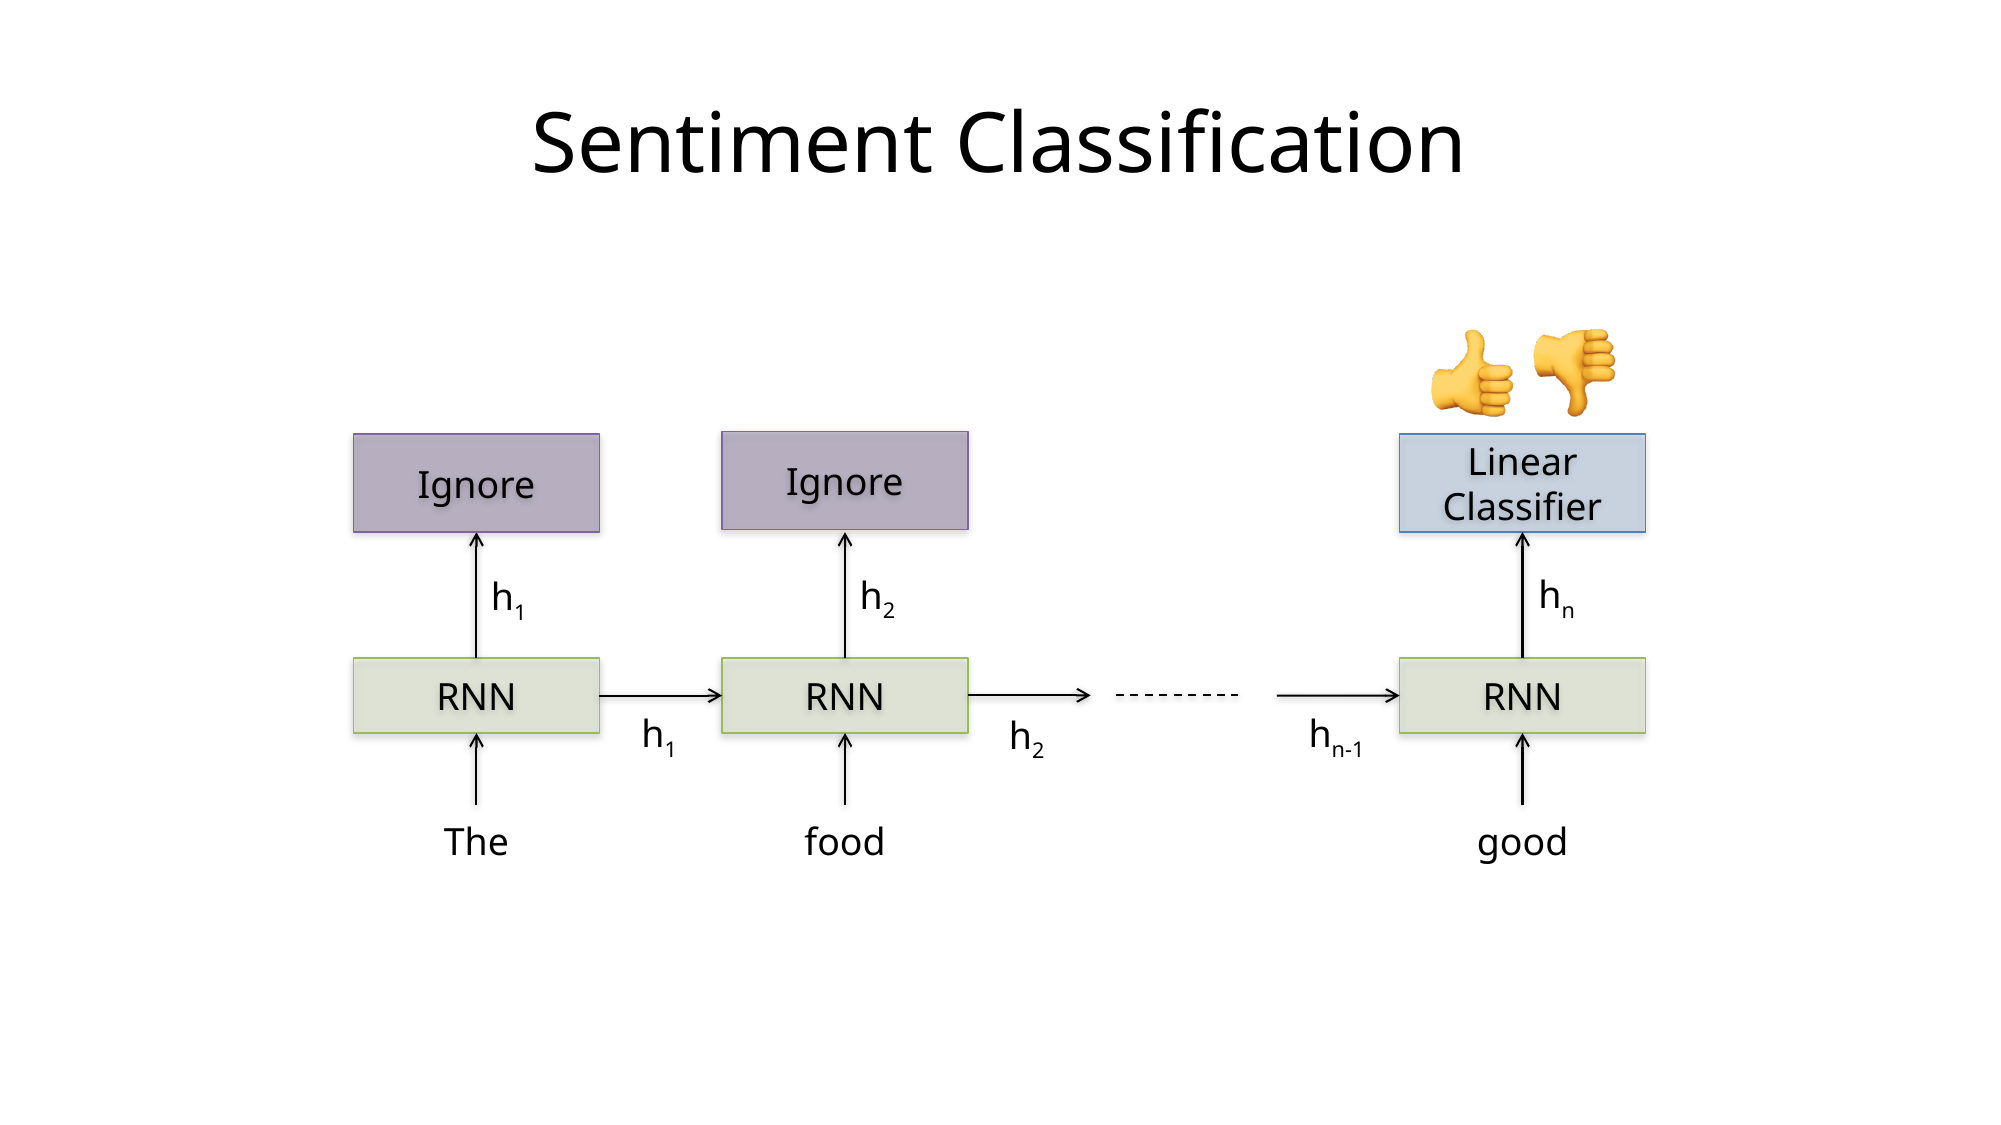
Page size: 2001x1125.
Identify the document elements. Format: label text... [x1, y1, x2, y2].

title Sentiment Classification [324, 45, 1675, 233]
text_box [330, 233, 1674, 943]
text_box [1427, 328, 1619, 417]
text_box Linear Classifier [1399, 433, 1646, 533]
text_box Ignore [353, 433, 600, 533]
text_box h2 [849, 564, 911, 631]
text_box Ignore [721, 431, 969, 530]
text_box h1 [480, 565, 542, 632]
